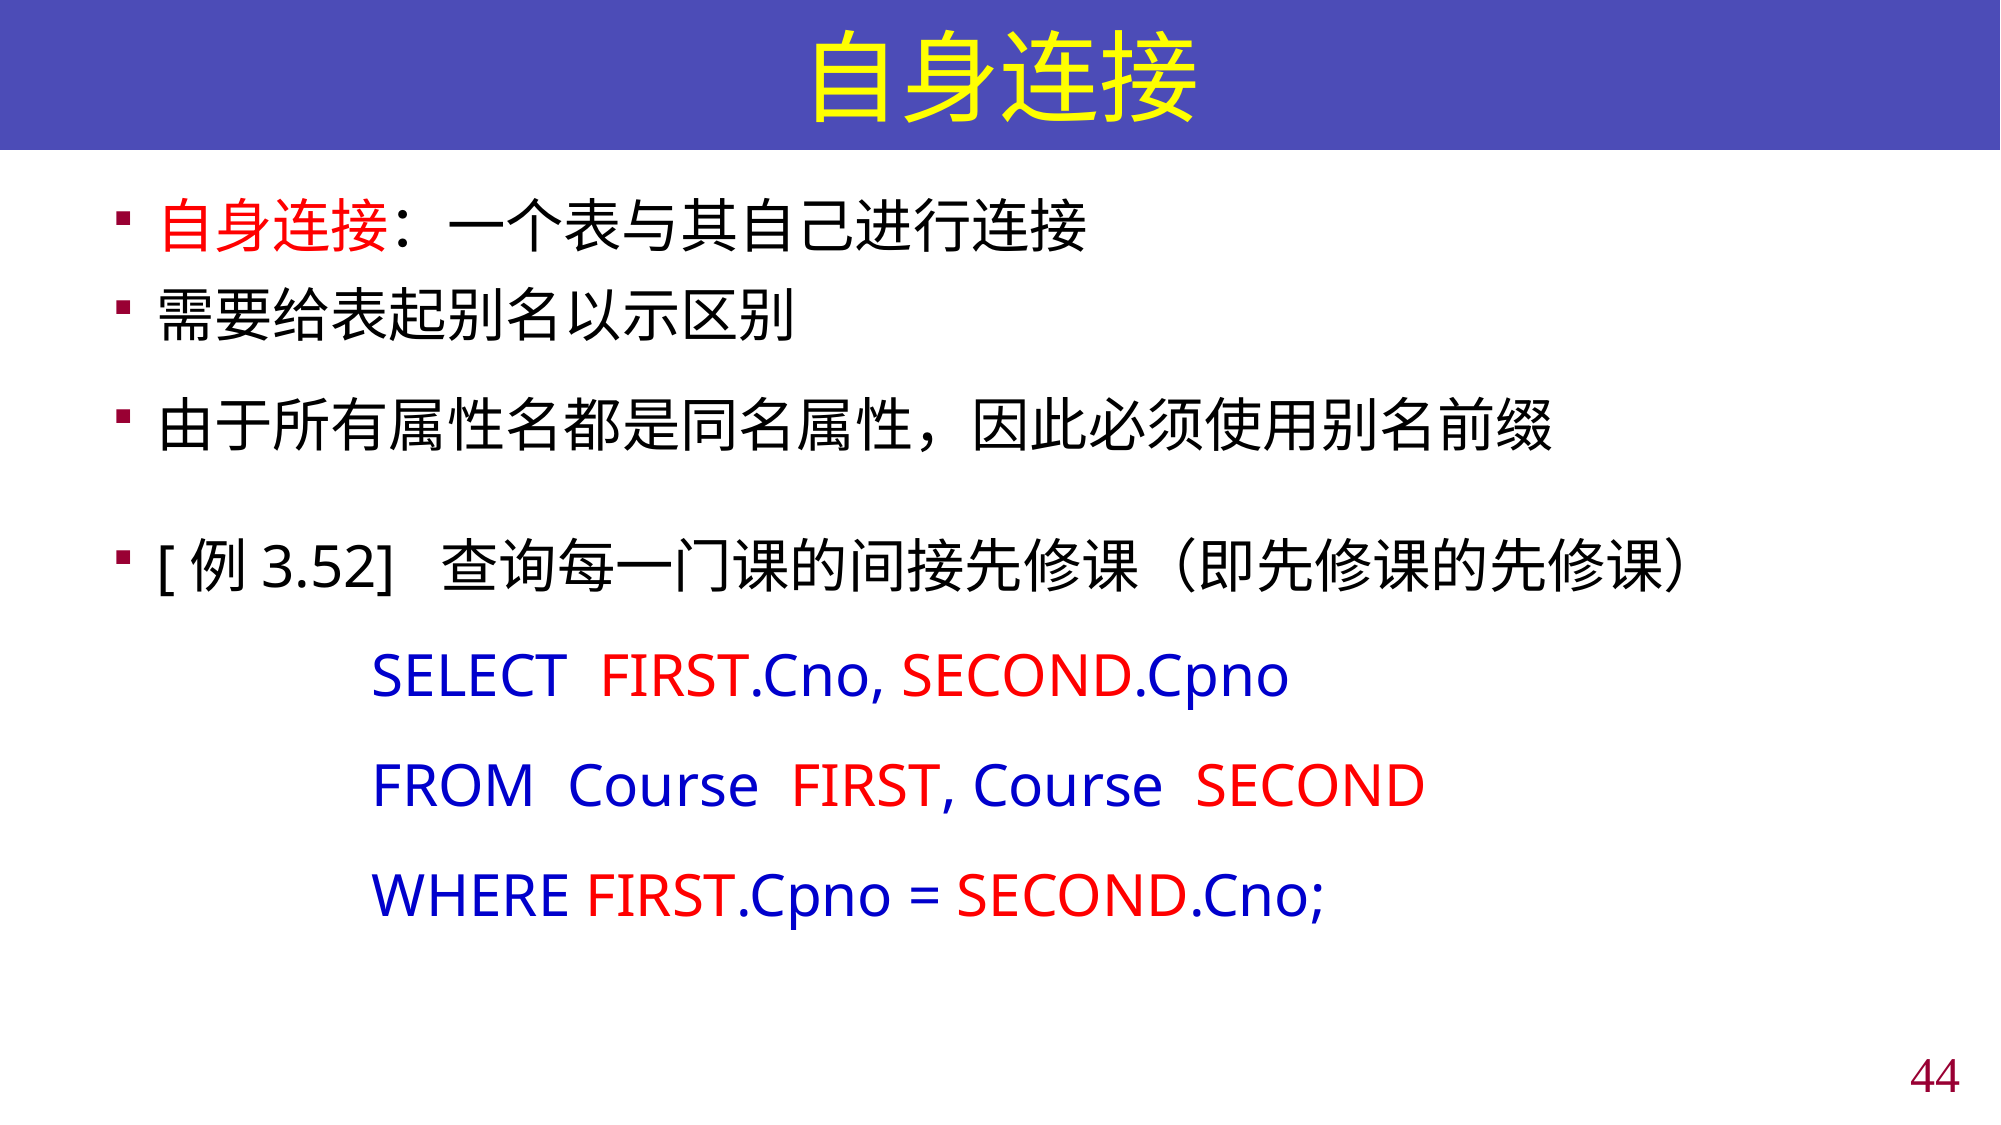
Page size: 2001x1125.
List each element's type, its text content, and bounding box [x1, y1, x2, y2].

list 自身连接：一个表与其自己进行连接 需要给表起别名以示区别 由于所有属性名都是同名属性，因此必须使用别名前缀 [例3.52] 查询每一门课的间接先修课（即先修课的先修课） SELECT FIRST.Cno, SECOND.Cpno FROM Course FIRST, Course SECOND WHERE FIRST.Cpno = SECOND.Cno; [97, 174, 1904, 1073]
title 自身连接 [0, 0, 2000, 150]
slide_number 43 [1550, 1048, 1975, 1096]
